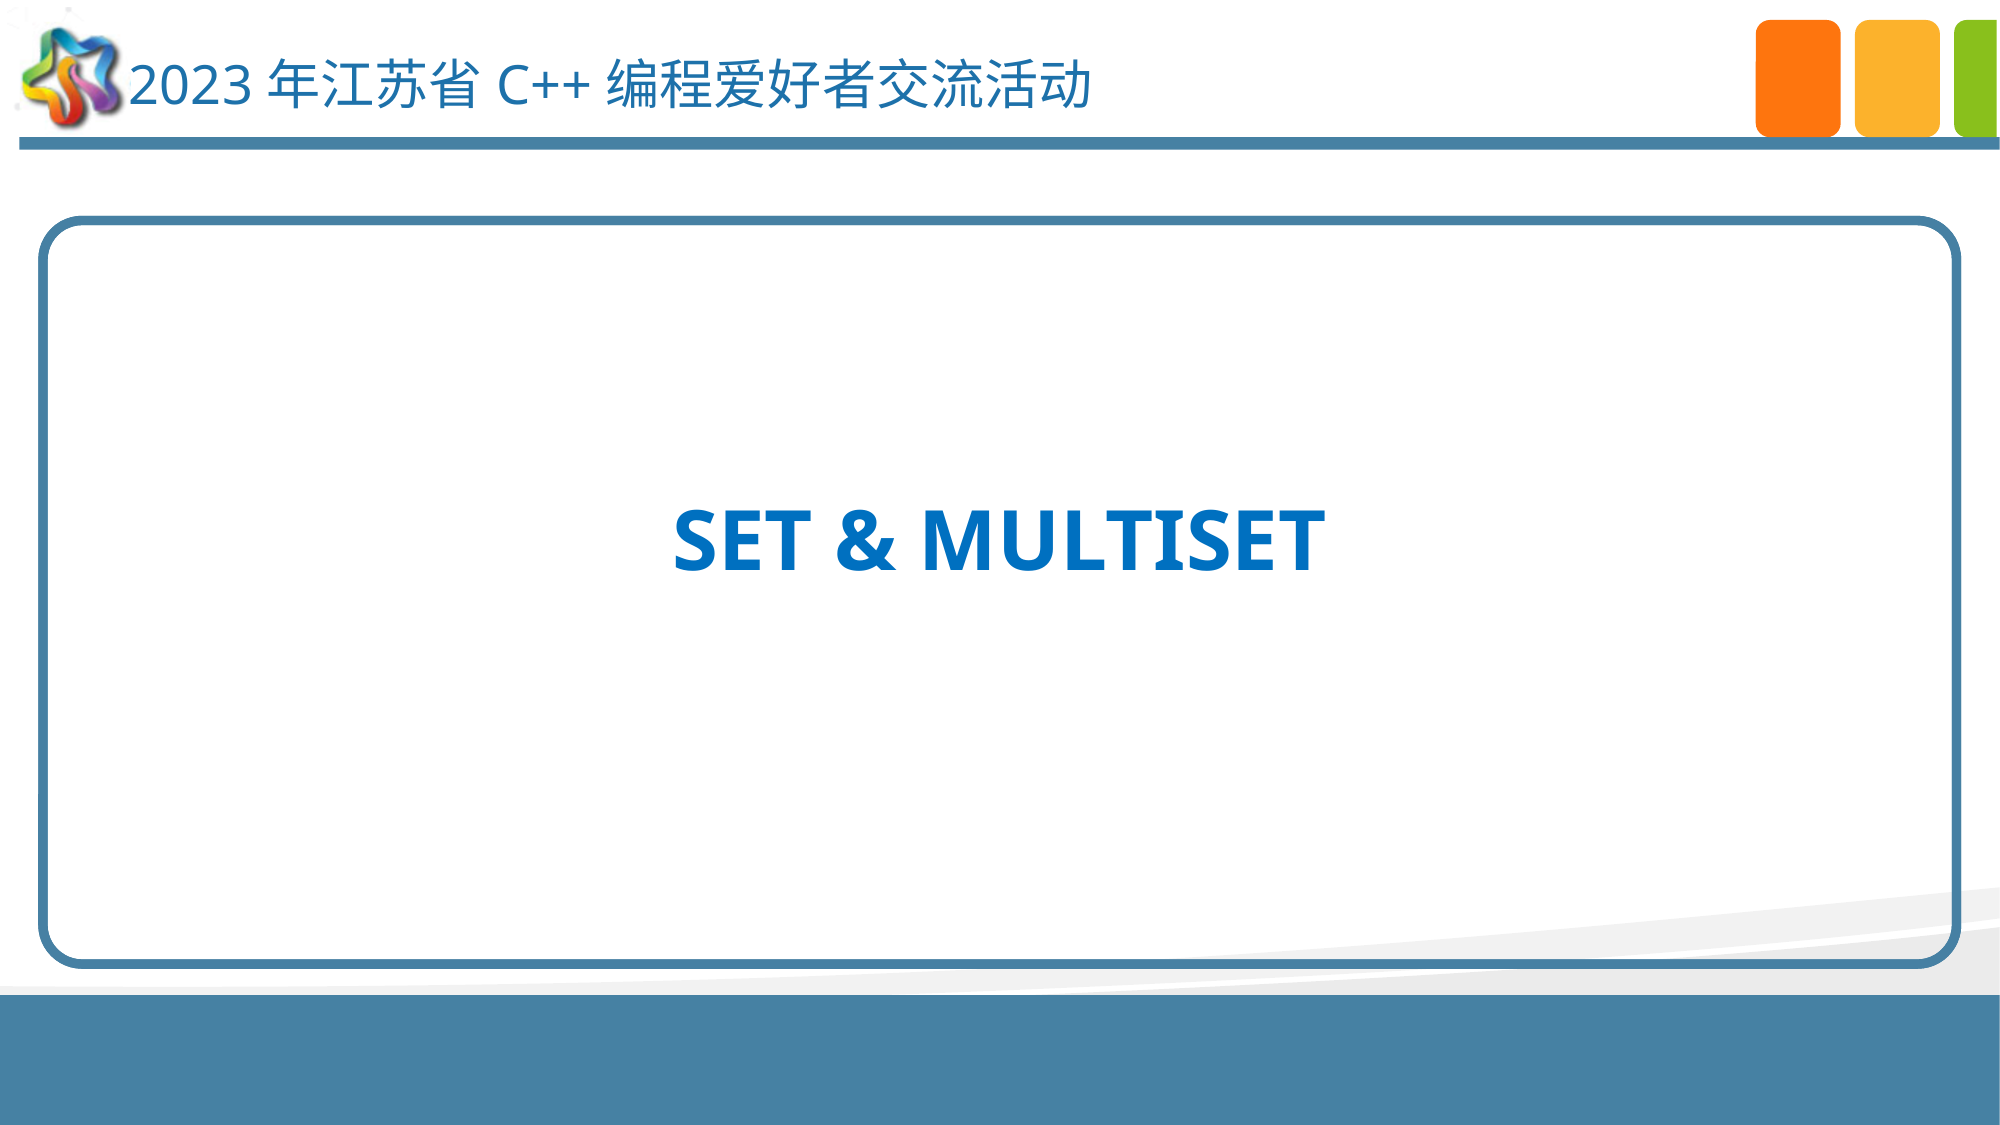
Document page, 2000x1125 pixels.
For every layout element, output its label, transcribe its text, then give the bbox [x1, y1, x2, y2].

text_box [42, 219, 1958, 965]
text_box SET & MULTISET [571, 479, 1429, 595]
picture [7, 7, 131, 138]
